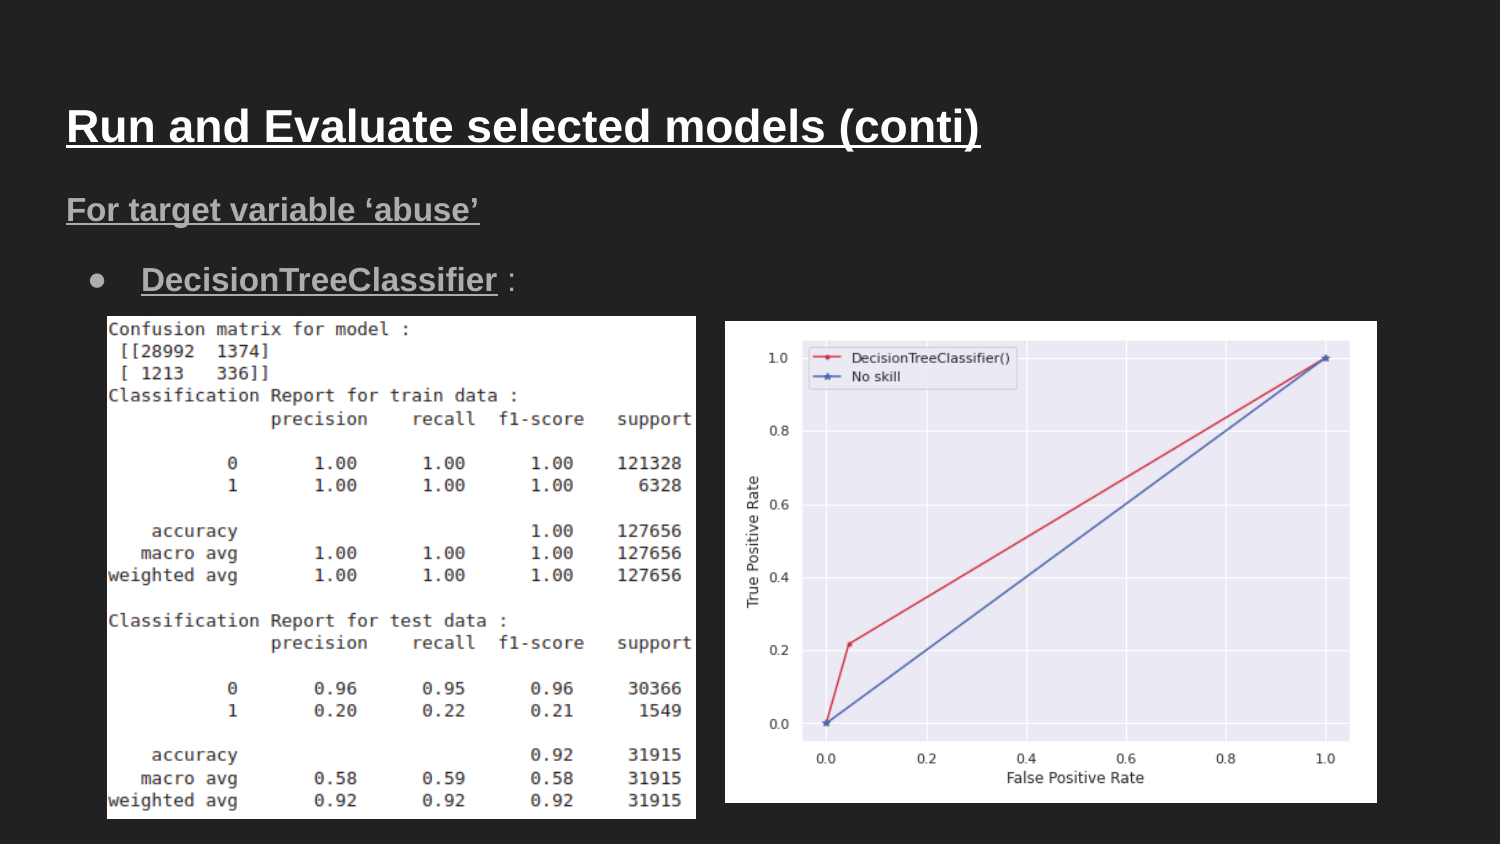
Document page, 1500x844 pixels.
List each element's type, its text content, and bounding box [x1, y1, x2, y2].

picture [106, 315, 696, 819]
list For target variable ‘abuse’ DecisionTreeClassifier : [51, 166, 1449, 823]
picture [725, 321, 1377, 803]
title Run and Evaluate selected models (conti) [51, 72, 1449, 166]
